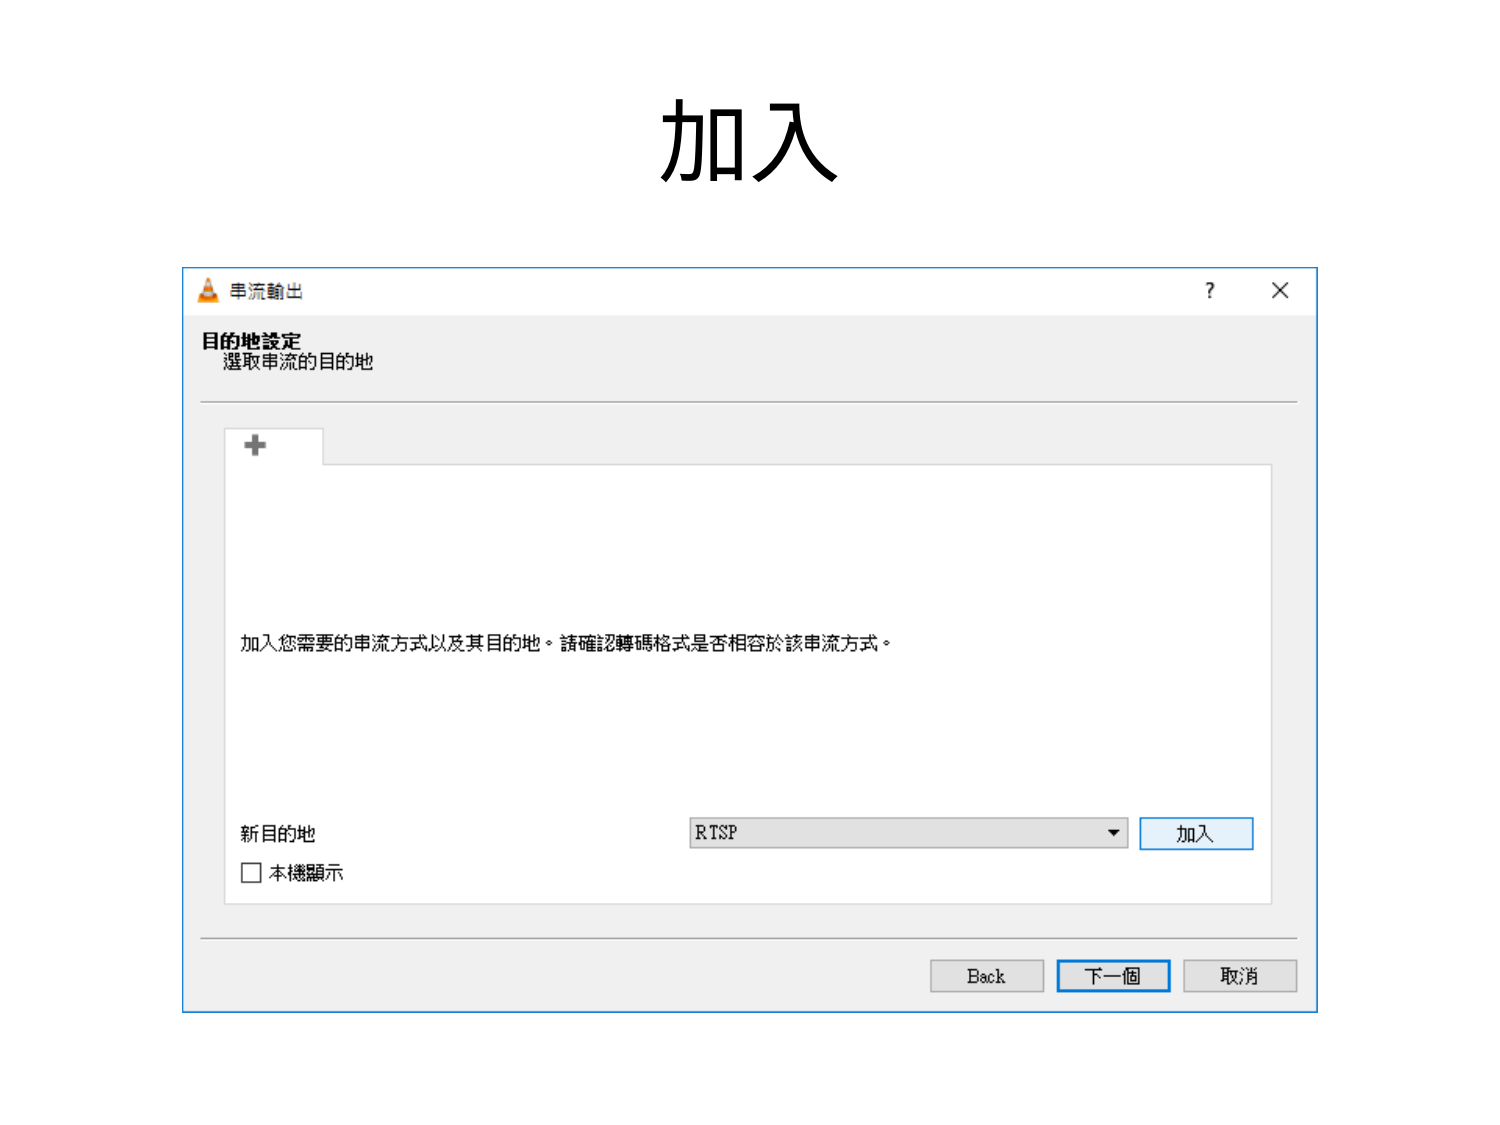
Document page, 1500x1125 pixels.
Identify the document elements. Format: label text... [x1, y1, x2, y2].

title 加入 [75, 45, 1425, 233]
picture [181, 266, 1319, 1013]
